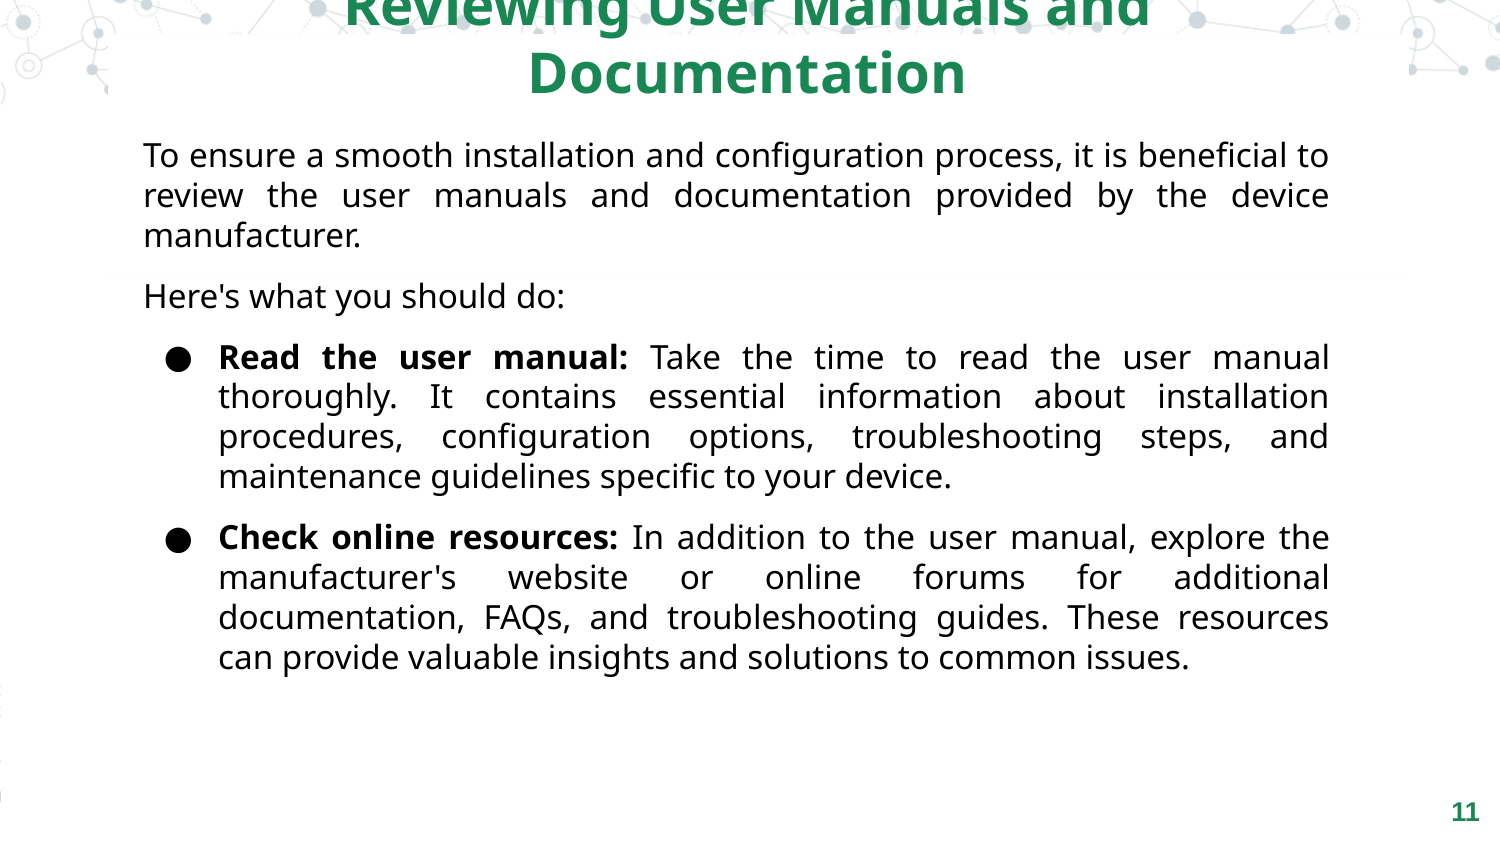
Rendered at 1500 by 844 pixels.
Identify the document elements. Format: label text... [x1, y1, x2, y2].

picture [0, 0, 1500, 844]
text_box To ensure a smooth installation and configuration process, it is beneficial to review the user manuals and documentation provided by the device manufacturer. Here's what you should do: Read the user manual: Take the time to read the user manual thoroughly. It contains essential information about installation procedures, configuration options, troubleshooting steps, and maintenance guidelines specific to your device. Check online resources: In addition to the user manual, explore the manufacturer's website or online forums for additional documentation, FAQs, and troubleshooting guides. These resources can provide valuable insights and solutions to common issues. [128, 119, 1347, 691]
title Reviewing User Manuals and Documentation [108, 46, 1387, 120]
text_box [108, 34, 1408, 280]
slide_number ‹#› [1431, 779, 1500, 844]
